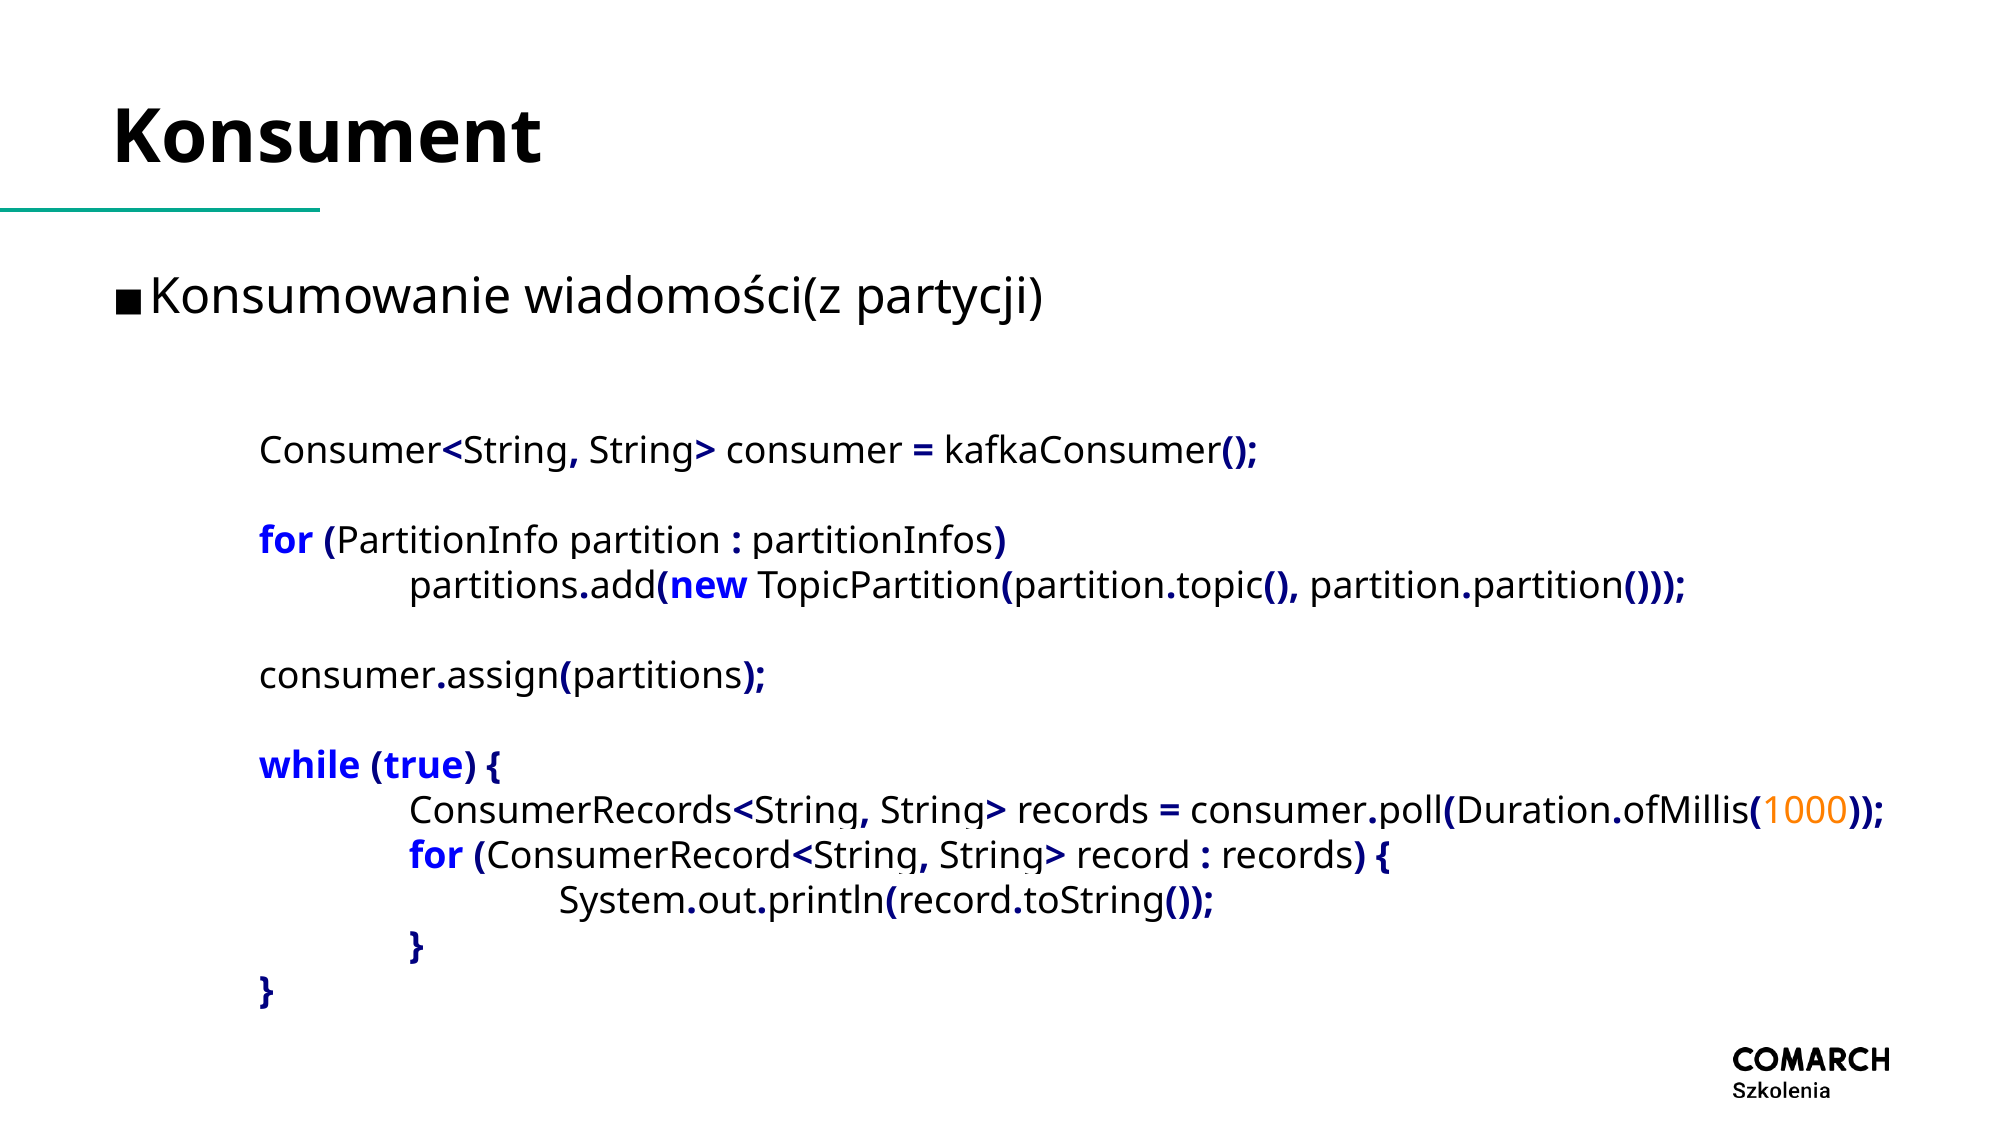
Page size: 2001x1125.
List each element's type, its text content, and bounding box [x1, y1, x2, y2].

picture [1733, 1047, 1889, 1098]
list Konsumowanie wiadomości(z partycji) [111, 243, 1889, 1000]
text_box Consumer<String, String> consumer = kafkaConsumer(); for (PartitionInfo partition : partitionInfos) partitions.add(new TopicPartition(partition.topic(), partition.partition())); consumer.assign(partitions); while (true) { ConsumerRecords<String, String> records = consumer.poll(Duration.ofMillis(1000)); for (ConsumerRecord<String, String> record : records) { System.out.println(record.toString()); } } [243, 418, 2000, 1019]
title Konsument [111, 0, 1889, 185]
text_box [136, 268, 1914, 1025]
